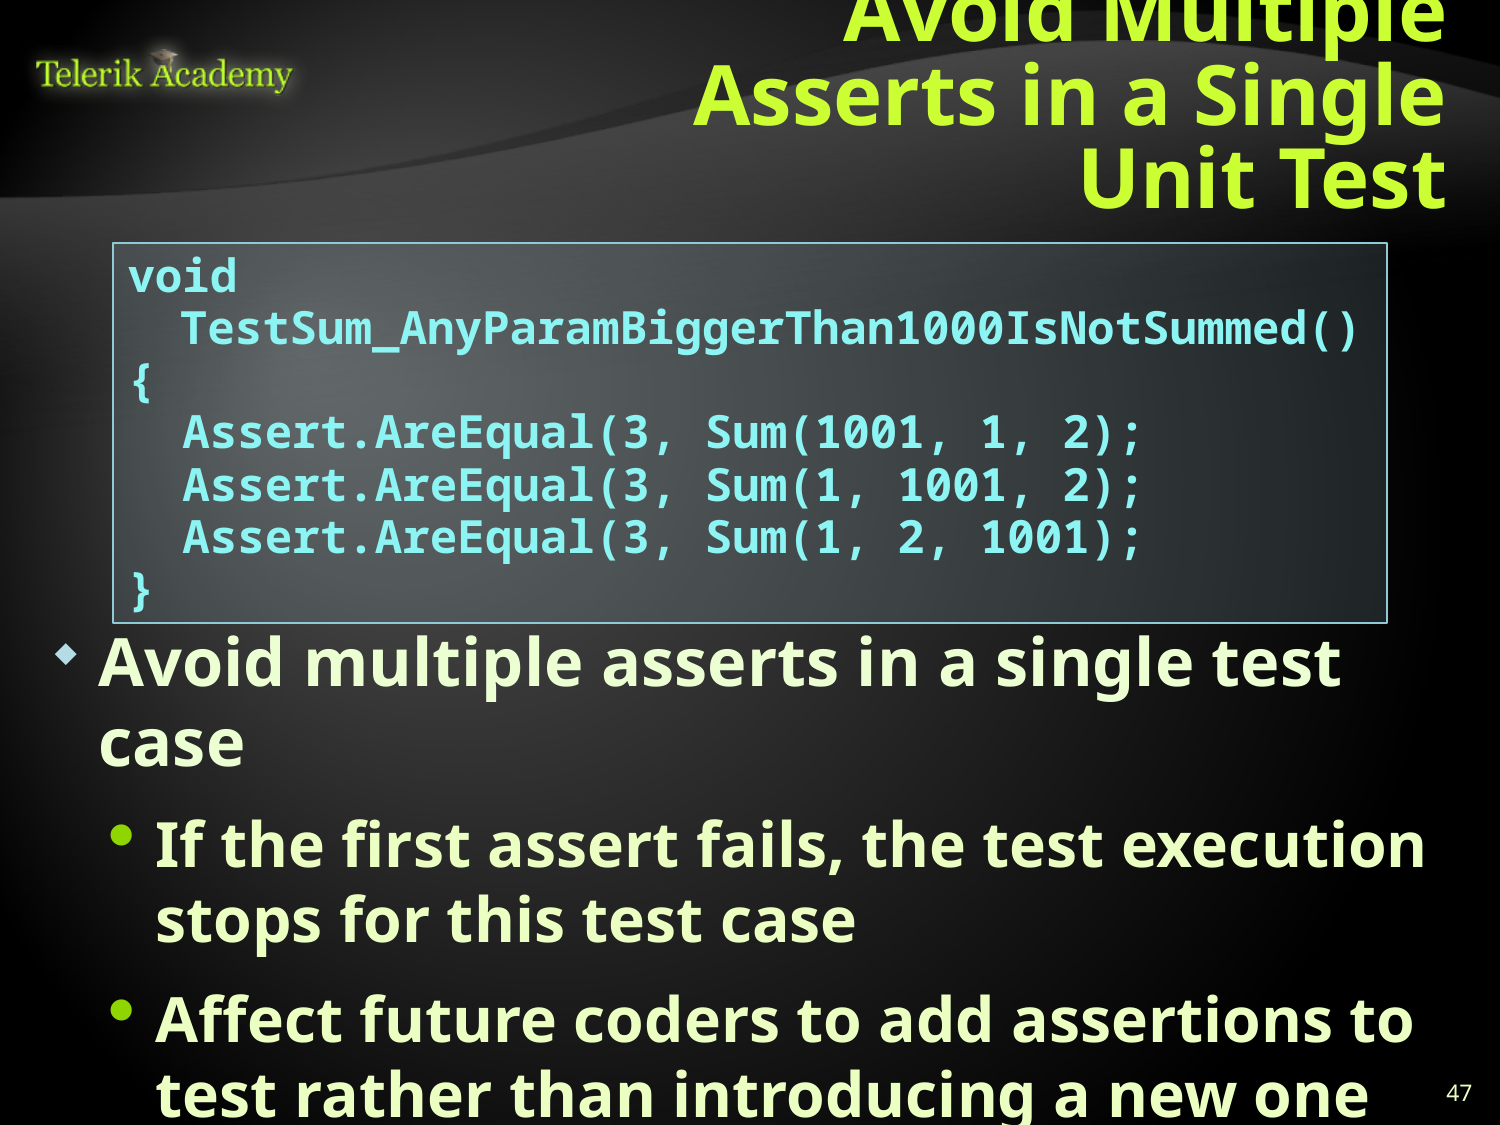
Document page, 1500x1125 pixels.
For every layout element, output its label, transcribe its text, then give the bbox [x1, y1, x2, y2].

list Avoid multiple asserts in a single test case If the first assert fails, the test execution stops for this test case Affect future coders to add assertions to test rather than introducing a new one [37, 612, 1463, 1100]
picture [0, 0, 1500, 1125]
text_box void TestSum_AnyParamBiggerThan1000IsNotSummed() { Assert.AreEqual(3, Sum(1001, 1, 2); Assert.AreEqual(3, Sum(1, 1001, 2); Assert.AreEqual(3, Sum(1, 2, 1001); } [112, 243, 1388, 624]
title Avoid Multiple Asserts in a Single Unit Test [562, 24, 1463, 175]
slide_number 47 [1412, 1074, 1488, 1113]
